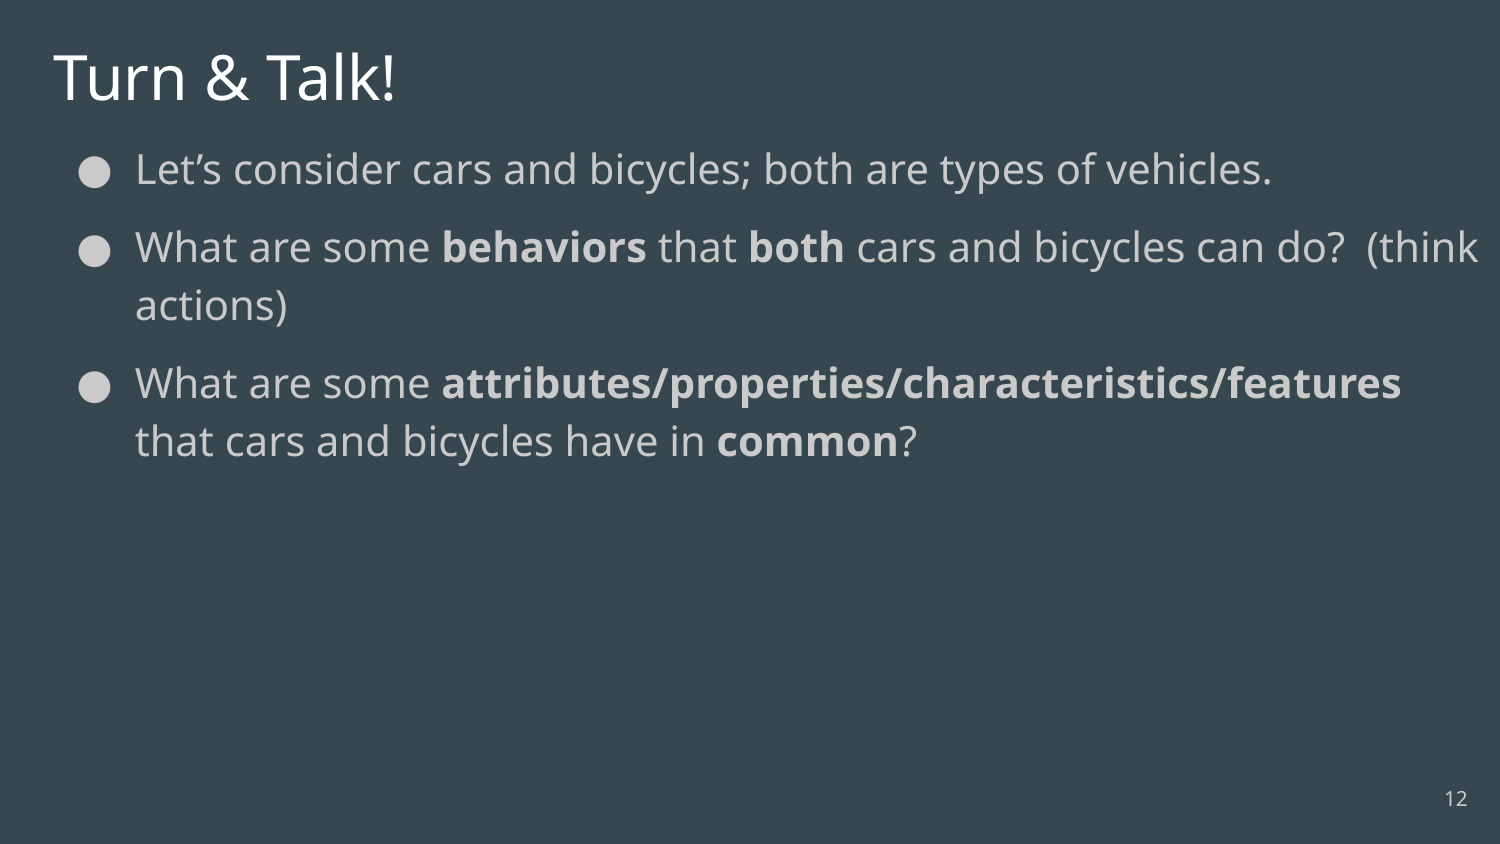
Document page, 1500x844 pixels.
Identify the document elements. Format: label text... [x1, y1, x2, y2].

title Turn & Talk! [38, 23, 1437, 117]
slide_number ‹#› [1392, 767, 1483, 833]
list Let’s consider cars and bicycles; both are types of vehicles. What are some behaviors that both cars and bicycles can do? (think actions) What are some attributes/properties/characteristics/features that cars and bicycles have in common? [44, 120, 1500, 245]
